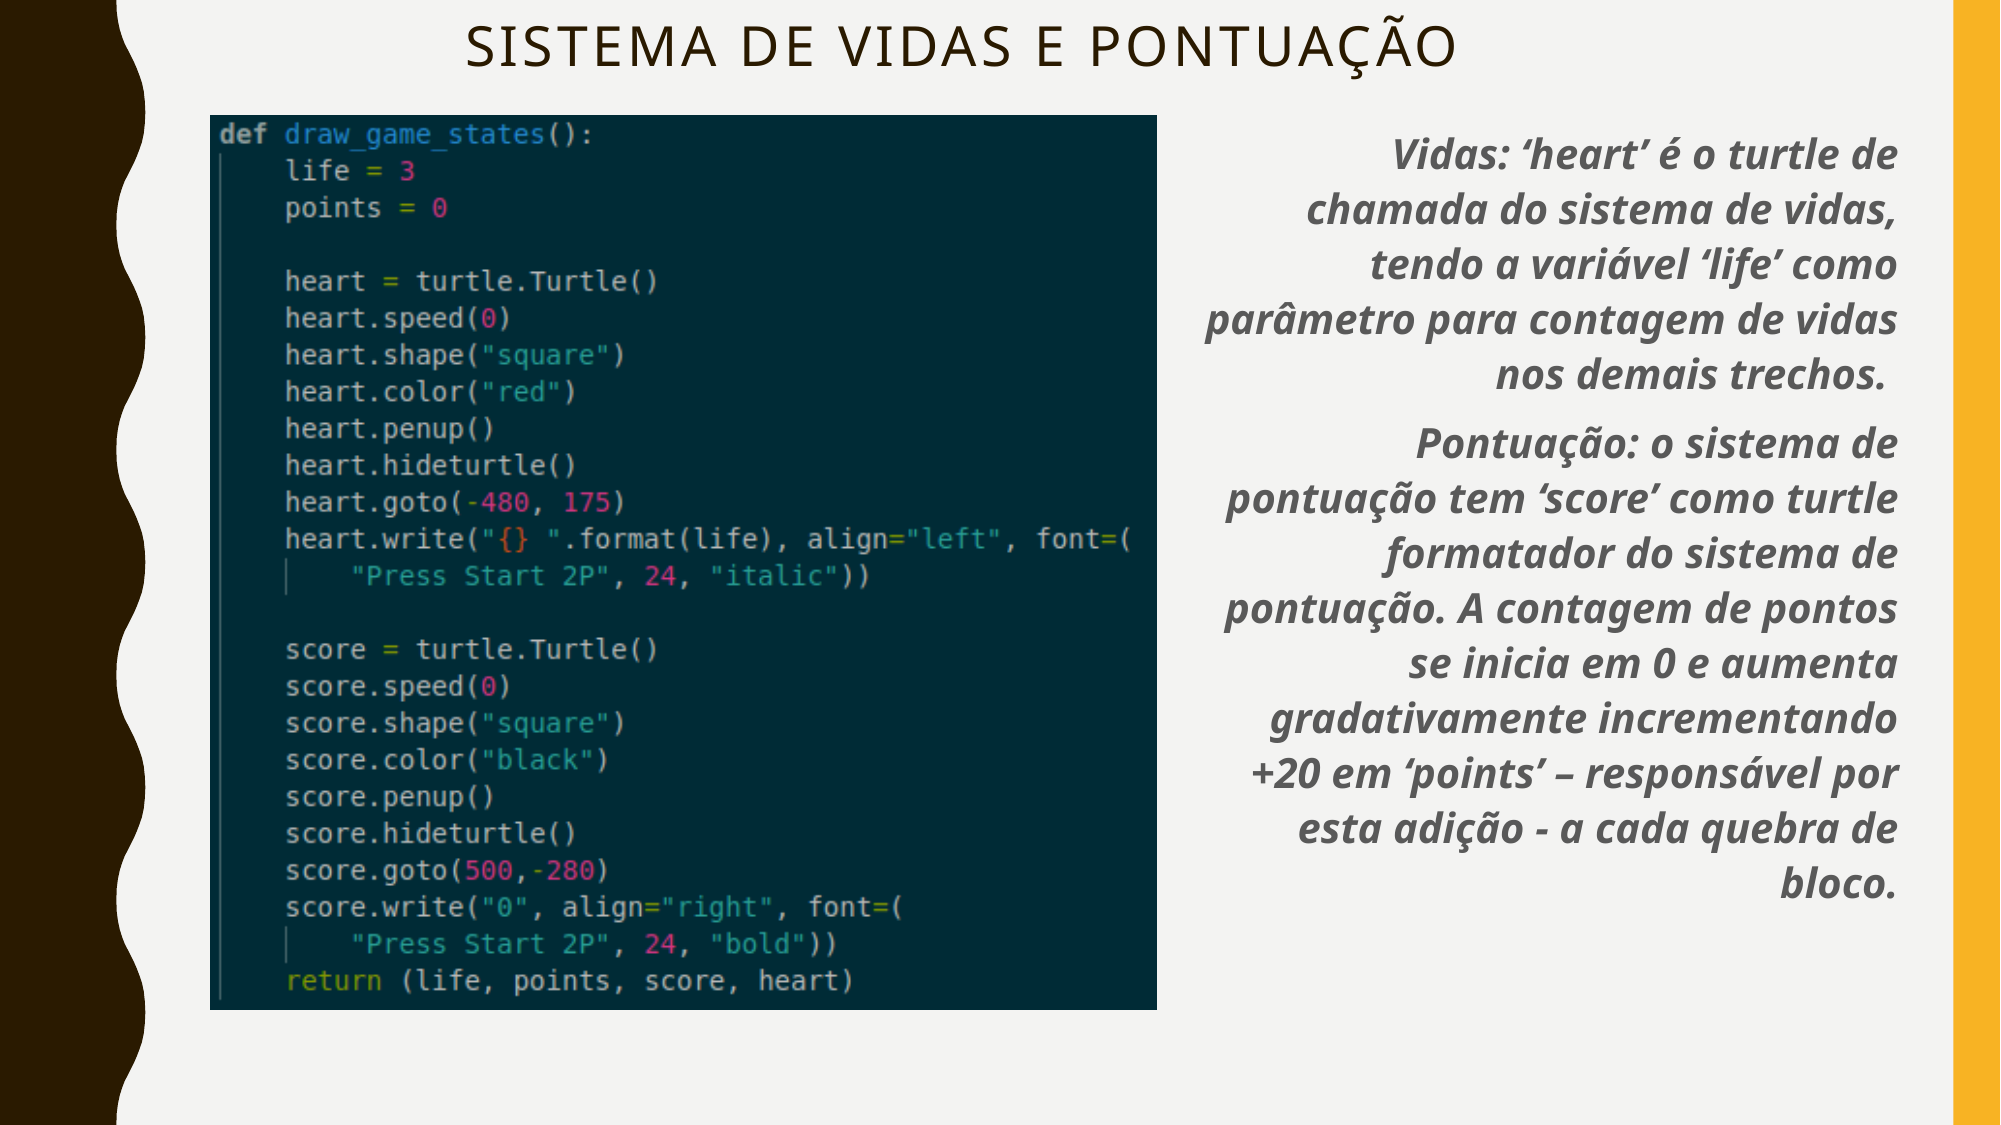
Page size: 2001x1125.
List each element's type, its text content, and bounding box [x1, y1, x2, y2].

picture [433, 864, 448, 880]
picture [646, 934, 659, 953]
picture [433, 828, 448, 843]
picture [469, 125, 478, 143]
picture [469, 380, 477, 405]
picture [682, 901, 692, 916]
picture [502, 306, 509, 331]
picture [649, 638, 656, 662]
picture [434, 969, 447, 990]
picture [285, 123, 299, 143]
picture [403, 533, 415, 548]
picture [581, 566, 595, 585]
picture [318, 349, 333, 364]
picture [482, 270, 495, 291]
picture [515, 349, 528, 370]
picture [338, 419, 364, 438]
picture [304, 901, 316, 916]
picture [449, 824, 463, 843]
picture [582, 527, 593, 548]
picture [599, 859, 606, 883]
picture [382, 533, 399, 548]
picture [826, 971, 838, 990]
picture [286, 380, 333, 401]
picture [320, 159, 332, 180]
picture [547, 860, 560, 880]
picture [581, 349, 594, 364]
picture [367, 566, 382, 585]
picture [333, 129, 351, 143]
picture [450, 129, 462, 143]
picture [760, 969, 790, 990]
picture [318, 717, 333, 732]
picture [828, 932, 835, 957]
picture [533, 349, 544, 364]
picture [336, 202, 349, 217]
picture [532, 934, 544, 953]
picture [318, 828, 333, 843]
picture [712, 901, 724, 922]
picture [287, 643, 299, 659]
picture [353, 975, 382, 990]
picture [518, 938, 529, 953]
picture [729, 564, 740, 585]
picture [731, 985, 736, 994]
picture [548, 717, 560, 732]
picture [433, 644, 446, 659]
picture [334, 165, 349, 180]
picture [616, 948, 622, 957]
picture [466, 860, 513, 880]
picture [530, 459, 546, 475]
picture [566, 640, 593, 659]
picture [416, 454, 430, 475]
picture [286, 454, 333, 475]
picture [465, 975, 480, 990]
picture [568, 349, 577, 364]
picture [304, 828, 316, 843]
picture [481, 129, 495, 143]
picture [551, 382, 558, 389]
picture [382, 277, 399, 287]
picture [435, 938, 446, 953]
picture [779, 543, 785, 552]
picture [646, 566, 659, 585]
picture [632, 638, 639, 662]
picture [388, 938, 398, 953]
picture [287, 680, 299, 696]
picture [794, 564, 806, 585]
picture [515, 386, 529, 401]
picture [646, 975, 659, 990]
picture [485, 985, 492, 994]
picture [418, 748, 430, 769]
picture [319, 533, 333, 548]
picture [612, 643, 627, 659]
picture [400, 161, 415, 180]
picture [338, 456, 364, 475]
picture [385, 680, 397, 696]
picture [530, 828, 546, 843]
picture [318, 864, 333, 880]
picture [910, 529, 918, 537]
picture [400, 754, 415, 769]
picture [385, 717, 397, 732]
picture [433, 349, 463, 370]
picture [547, 275, 560, 291]
picture [761, 932, 772, 953]
picture [469, 895, 477, 920]
picture [418, 938, 430, 953]
picture [435, 570, 446, 585]
picture [777, 932, 788, 953]
picture [469, 306, 477, 331]
picture [384, 129, 397, 143]
picture [976, 529, 984, 548]
picture [548, 349, 560, 364]
picture [286, 270, 333, 291]
picture [301, 975, 317, 990]
picture [318, 680, 333, 696]
picture [532, 566, 544, 585]
text_box Vidas: ‘heart’ é o turtle de chamada do sistema de vidas, tendo a variável ‘life’ como parâmetro para contagem de vidas nos demais trechos. Pontuação: o sistema de pontuação tem ‘score’ como turtle formatador do sistema de pontuação. A contagem de pontos se inicia em 0 e aumenta gradativamente incrementando +20 em ‘points’ – responsável por esta adição - a cada quebra de bloco. [1185, 115, 1914, 776]
picture [567, 380, 574, 405]
picture [484, 824, 511, 843]
picture [566, 272, 593, 291]
picture [433, 496, 448, 512]
picture [566, 748, 577, 769]
picture [469, 527, 477, 552]
picture [452, 272, 479, 291]
picture [469, 417, 477, 442]
picture [584, 750, 591, 757]
picture [338, 492, 364, 512]
picture [366, 167, 382, 176]
picture [400, 711, 430, 732]
picture [433, 897, 446, 916]
picture [466, 828, 479, 843]
picture [1087, 529, 1117, 548]
picture [469, 785, 477, 810]
picture [417, 640, 430, 659]
picture [580, 492, 610, 512]
picture [857, 533, 904, 554]
picture [565, 492, 577, 512]
picture [842, 527, 854, 548]
picture [452, 859, 460, 883]
picture [400, 496, 415, 512]
picture [484, 456, 511, 475]
picture [418, 570, 430, 585]
picture [581, 934, 595, 953]
picture [433, 275, 446, 291]
picture [597, 975, 610, 990]
picture [763, 527, 769, 552]
title Sistema de Vidas e Pontuação [450, 10, 1550, 116]
picture [1008, 544, 1013, 552]
picture [549, 969, 561, 990]
picture [220, 122, 252, 143]
picture [433, 423, 446, 438]
picture [483, 566, 494, 585]
picture [516, 748, 527, 769]
picture [811, 975, 823, 990]
picture [514, 129, 529, 143]
picture [745, 566, 755, 585]
picture [547, 644, 560, 659]
picture [433, 529, 446, 548]
picture [565, 566, 577, 585]
picture [433, 459, 448, 475]
picture [531, 129, 544, 143]
picture [483, 934, 494, 953]
picture [338, 643, 366, 659]
picture [433, 386, 448, 401]
picture [826, 527, 838, 548]
picture [516, 527, 527, 552]
picture [385, 386, 397, 401]
picture [417, 895, 430, 916]
picture [369, 202, 381, 217]
picture [568, 717, 577, 732]
picture [696, 527, 707, 548]
picture [304, 864, 316, 880]
picture [467, 502, 477, 506]
picture [481, 492, 529, 512]
picture [338, 680, 366, 696]
picture [551, 529, 558, 537]
picture [729, 895, 740, 916]
picture [452, 490, 460, 515]
picture [338, 382, 364, 401]
picture [616, 985, 622, 994]
picture [745, 938, 757, 953]
picture [532, 380, 544, 401]
picture [402, 570, 415, 585]
picture [403, 901, 415, 916]
picture [385, 822, 397, 843]
picture [514, 975, 544, 996]
picture [367, 129, 381, 149]
picture [1038, 527, 1050, 548]
picture [304, 791, 316, 806]
picture [940, 533, 953, 548]
picture [402, 454, 414, 475]
picture [287, 828, 299, 843]
picture [632, 270, 639, 294]
picture [681, 949, 688, 957]
picture [351, 754, 366, 769]
picture [305, 129, 317, 143]
picture [402, 938, 415, 953]
picture [367, 934, 382, 953]
picture [338, 345, 364, 364]
picture [383, 496, 397, 517]
picture [581, 717, 594, 732]
picture [286, 417, 333, 438]
picture [303, 159, 316, 180]
picture [499, 570, 512, 585]
picture [417, 860, 430, 880]
picture [535, 912, 541, 920]
picture [696, 895, 707, 916]
picture [481, 676, 496, 696]
picture [338, 828, 366, 843]
picture [531, 640, 546, 659]
picture [466, 459, 479, 475]
picture [338, 717, 366, 732]
picture [824, 901, 854, 916]
picture [497, 275, 513, 291]
picture [551, 822, 558, 847]
picture [615, 533, 659, 548]
picture [467, 934, 479, 953]
picture [662, 975, 675, 990]
picture [338, 901, 366, 916]
picture [567, 454, 574, 478]
picture [616, 711, 623, 736]
picture [810, 895, 822, 916]
picture [338, 272, 364, 291]
picture [385, 349, 397, 364]
picture [338, 529, 364, 548]
picture [338, 791, 366, 806]
picture [516, 822, 528, 843]
picture [286, 490, 333, 512]
picture [808, 533, 823, 548]
picture [580, 971, 593, 990]
picture [518, 570, 529, 585]
picture [371, 690, 378, 696]
picture [778, 564, 788, 585]
picture [649, 270, 656, 294]
picture [287, 864, 299, 880]
picture [535, 507, 541, 515]
picture [499, 938, 512, 953]
picture [382, 901, 399, 916]
picture [501, 717, 511, 732]
picture [400, 343, 430, 364]
picture [629, 901, 660, 916]
picture [338, 864, 366, 880]
picture [809, 570, 821, 585]
picture [433, 754, 448, 769]
picture [320, 196, 333, 217]
picture [400, 129, 430, 143]
picture [287, 901, 299, 916]
picture [385, 312, 397, 328]
picture [287, 754, 300, 769]
picture [469, 748, 477, 773]
picture [600, 748, 606, 773]
picture [287, 791, 300, 806]
picture [417, 380, 430, 401]
picture [662, 529, 674, 548]
picture [400, 864, 415, 880]
picture [551, 122, 558, 147]
picture [400, 386, 415, 401]
picture [812, 932, 819, 957]
picture [450, 791, 463, 812]
picture [286, 306, 333, 328]
picture [452, 640, 479, 659]
picture [958, 527, 968, 548]
picture [611, 901, 626, 922]
picture [893, 895, 901, 920]
picture [616, 490, 623, 515]
picture [318, 901, 333, 916]
picture [416, 822, 430, 843]
picture [481, 308, 496, 328]
picture [532, 754, 544, 769]
picture [417, 492, 430, 512]
picture [400, 306, 463, 333]
picture [533, 717, 544, 732]
picture [338, 308, 364, 328]
picture [450, 969, 463, 990]
picture [844, 969, 851, 994]
picture [417, 272, 430, 291]
picture [318, 129, 331, 143]
picture [417, 969, 430, 990]
picture [433, 717, 463, 738]
picture [596, 533, 610, 548]
picture [287, 159, 300, 180]
picture [467, 566, 480, 585]
picture [404, 969, 411, 994]
picture [861, 564, 868, 589]
picture [616, 343, 623, 368]
picture [448, 901, 463, 916]
picture [402, 828, 414, 843]
picture [925, 527, 936, 548]
picture [1053, 533, 1067, 548]
picture [383, 864, 397, 885]
picture [318, 643, 333, 659]
picture [500, 125, 511, 143]
picture [382, 645, 399, 655]
picture [385, 423, 430, 444]
picture [564, 975, 577, 990]
picture [304, 717, 316, 732]
picture [433, 791, 446, 806]
picture [286, 527, 318, 548]
picture [318, 754, 333, 769]
picture [729, 527, 740, 548]
picture [531, 272, 546, 291]
picture [318, 971, 331, 990]
picture [729, 932, 740, 953]
picture [452, 386, 465, 401]
picture [596, 895, 610, 916]
picture [597, 638, 609, 659]
picture [388, 570, 398, 585]
picture [385, 754, 397, 769]
picture [779, 912, 785, 920]
picture [304, 680, 316, 696]
picture [748, 898, 755, 916]
picture [548, 754, 560, 769]
picture [612, 275, 627, 291]
picture [677, 975, 692, 990]
picture [304, 754, 316, 769]
picture [743, 533, 757, 548]
picture [501, 349, 511, 364]
picture [287, 717, 299, 732]
picture [469, 343, 477, 368]
picture [597, 270, 609, 291]
picture [400, 675, 463, 701]
picture [452, 754, 465, 769]
picture [872, 903, 889, 913]
picture [304, 643, 316, 659]
picture [1070, 533, 1083, 548]
picture [581, 895, 593, 916]
picture [385, 791, 430, 812]
picture [711, 527, 724, 548]
picture [616, 580, 622, 589]
picture [352, 198, 364, 217]
picture [485, 417, 492, 442]
picture [759, 570, 773, 585]
picture [515, 717, 528, 738]
picture [567, 822, 574, 847]
picture [764, 897, 771, 905]
picture [497, 643, 513, 659]
picture [791, 975, 806, 990]
picture [334, 975, 349, 990]
picture [286, 202, 317, 223]
picture [469, 711, 477, 736]
picture [483, 638, 495, 659]
picture [551, 454, 558, 478]
picture [448, 533, 463, 548]
picture [859, 897, 871, 916]
picture [469, 675, 477, 699]
picture [450, 456, 463, 475]
picture [502, 386, 513, 401]
picture [450, 423, 463, 444]
picture [681, 527, 689, 552]
picture [681, 581, 688, 589]
picture [338, 754, 350, 769]
picture [518, 875, 525, 883]
picture [515, 454, 528, 475]
picture [1122, 527, 1129, 552]
picture [661, 566, 676, 585]
picture [500, 748, 512, 769]
picture [844, 564, 852, 589]
picture [253, 122, 267, 143]
picture [417, 527, 430, 548]
picture [567, 122, 574, 147]
picture [516, 897, 521, 905]
picture [661, 934, 676, 953]
picture [565, 934, 577, 953]
picture [432, 198, 448, 217]
picture [499, 897, 512, 916]
picture [563, 901, 577, 916]
picture [286, 343, 318, 364]
picture [498, 527, 511, 552]
picture [318, 791, 333, 806]
picture [502, 675, 509, 699]
picture [696, 975, 709, 990]
picture [580, 860, 595, 880]
picture [287, 975, 300, 990]
picture [710, 975, 725, 990]
picture [485, 785, 492, 810]
picture [385, 454, 397, 475]
picture [563, 860, 577, 880]
